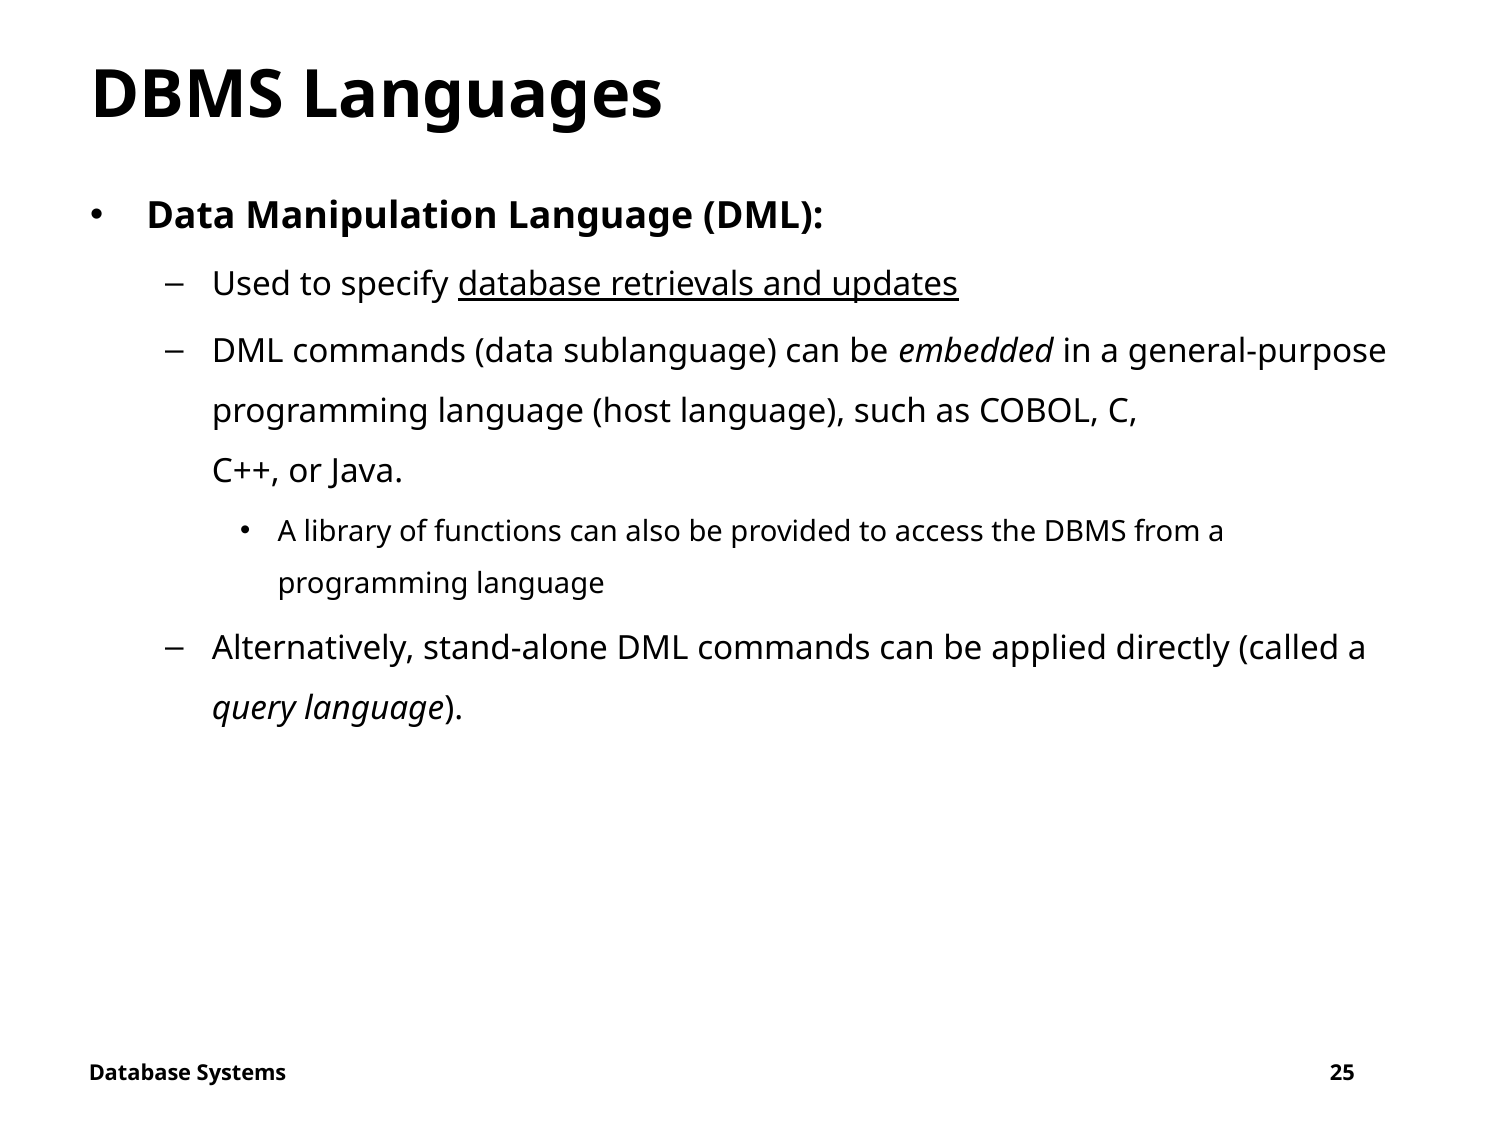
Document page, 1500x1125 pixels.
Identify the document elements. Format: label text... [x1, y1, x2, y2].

list Data Manipulation Language (DML): Used to specify database retrievals and updates DML commands (data sublanguage) can be embedded in a general-purpose programming language (host language), such as COBOL, C, C++, or Java. A library of functions can also be provided to access the DBMS from a programming language Alternatively, stand-alone DML commands can be applied directly (called a query language). [75, 160, 1425, 1035]
title DBMS Languages [75, 45, 1425, 138]
